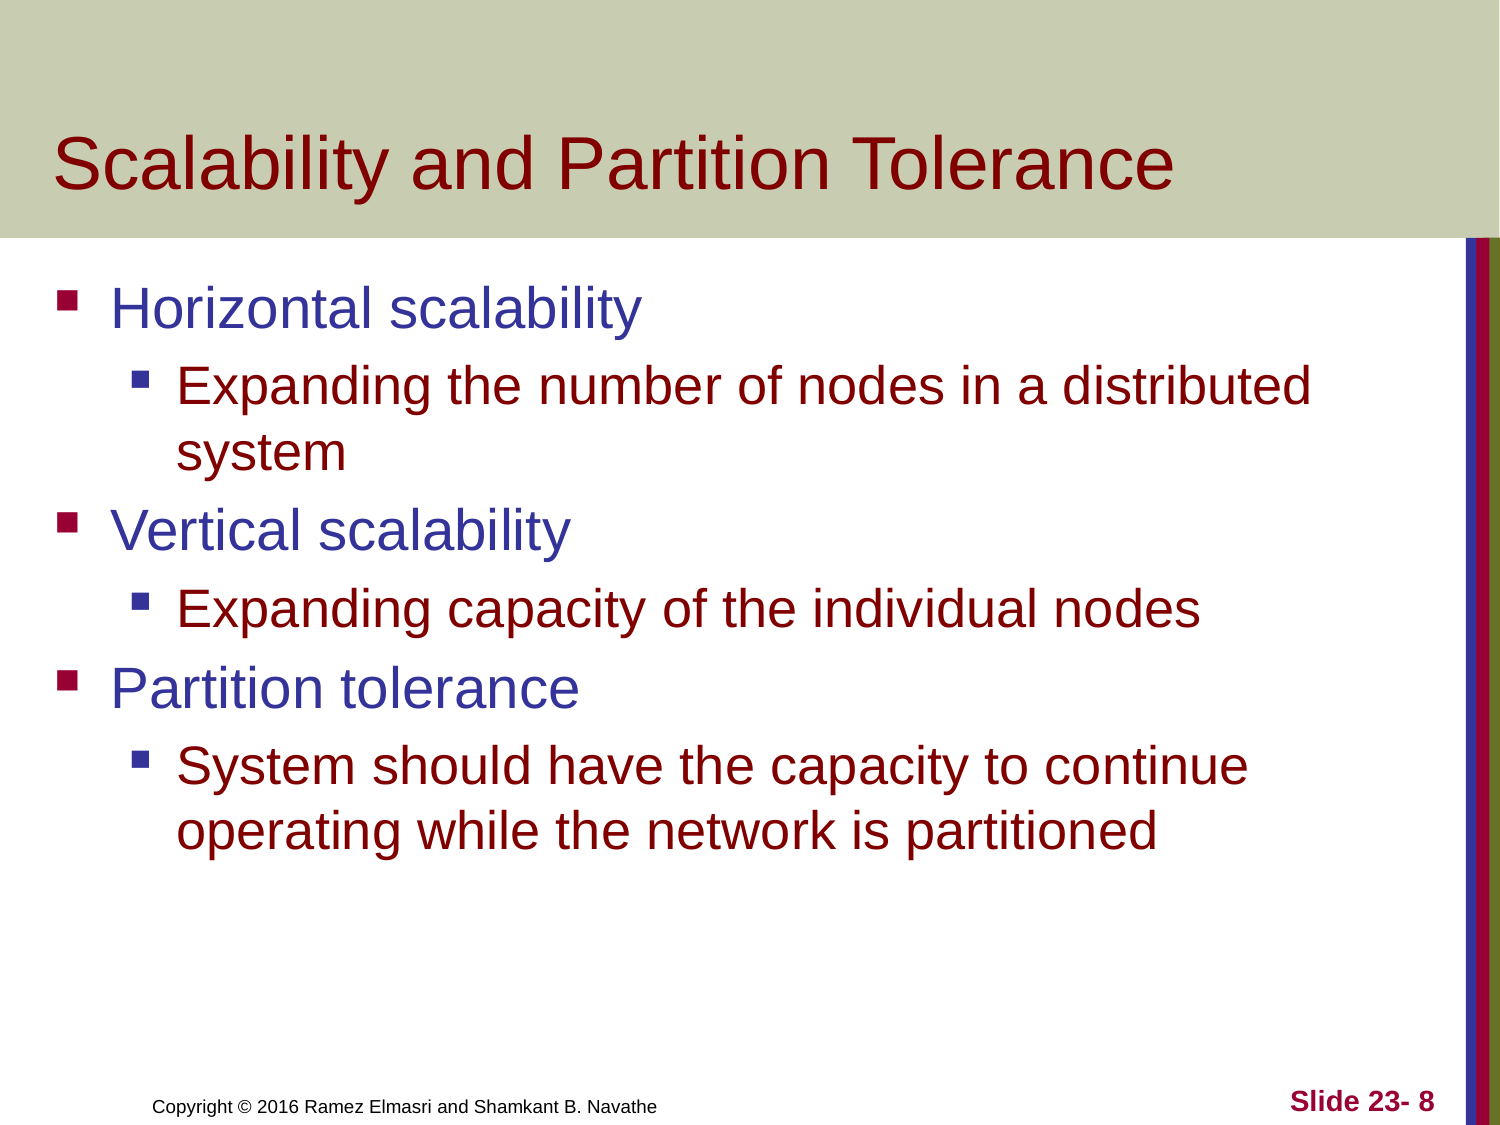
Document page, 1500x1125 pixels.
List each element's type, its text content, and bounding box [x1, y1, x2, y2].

slide_number Slide 23- 8 [1137, 1049, 1451, 1125]
title Scalability and Partition Tolerance [37, 49, 1317, 213]
list Horizontal scalability Expanding the number of nodes in a distributed system Vertical scalability Expanding capacity of the individual nodes Partition tolerance System should have the capacity to continue operating while the network is partitioned [39, 262, 1400, 1013]
